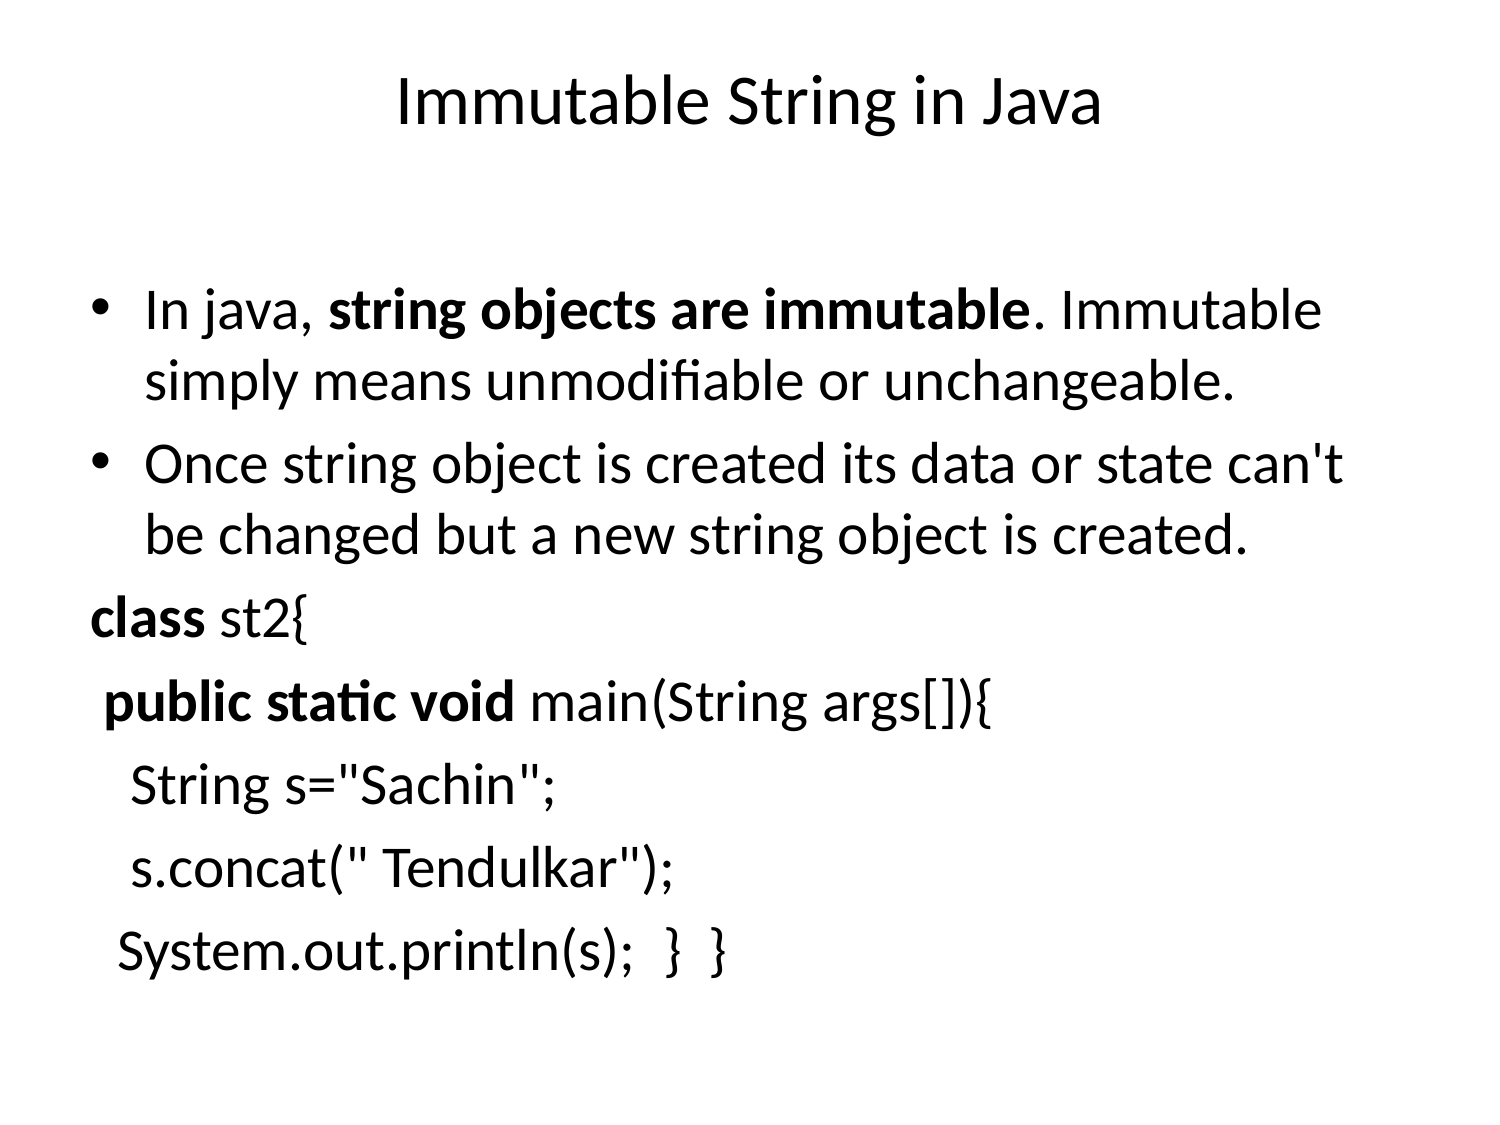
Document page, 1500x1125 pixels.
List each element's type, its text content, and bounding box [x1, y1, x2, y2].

title Immutable String in Java [75, 45, 1425, 233]
list In java, string objects are immutable. Immutable simply means unmodifiable or unchangeable. Once string object is created its data or state can't be changed but a new string object is created. class st2{ public static void main(String args[]){ String s="Sachin"; s.concat(" Tendulkar"); System.out.println(s); } } [75, 262, 1425, 1005]
